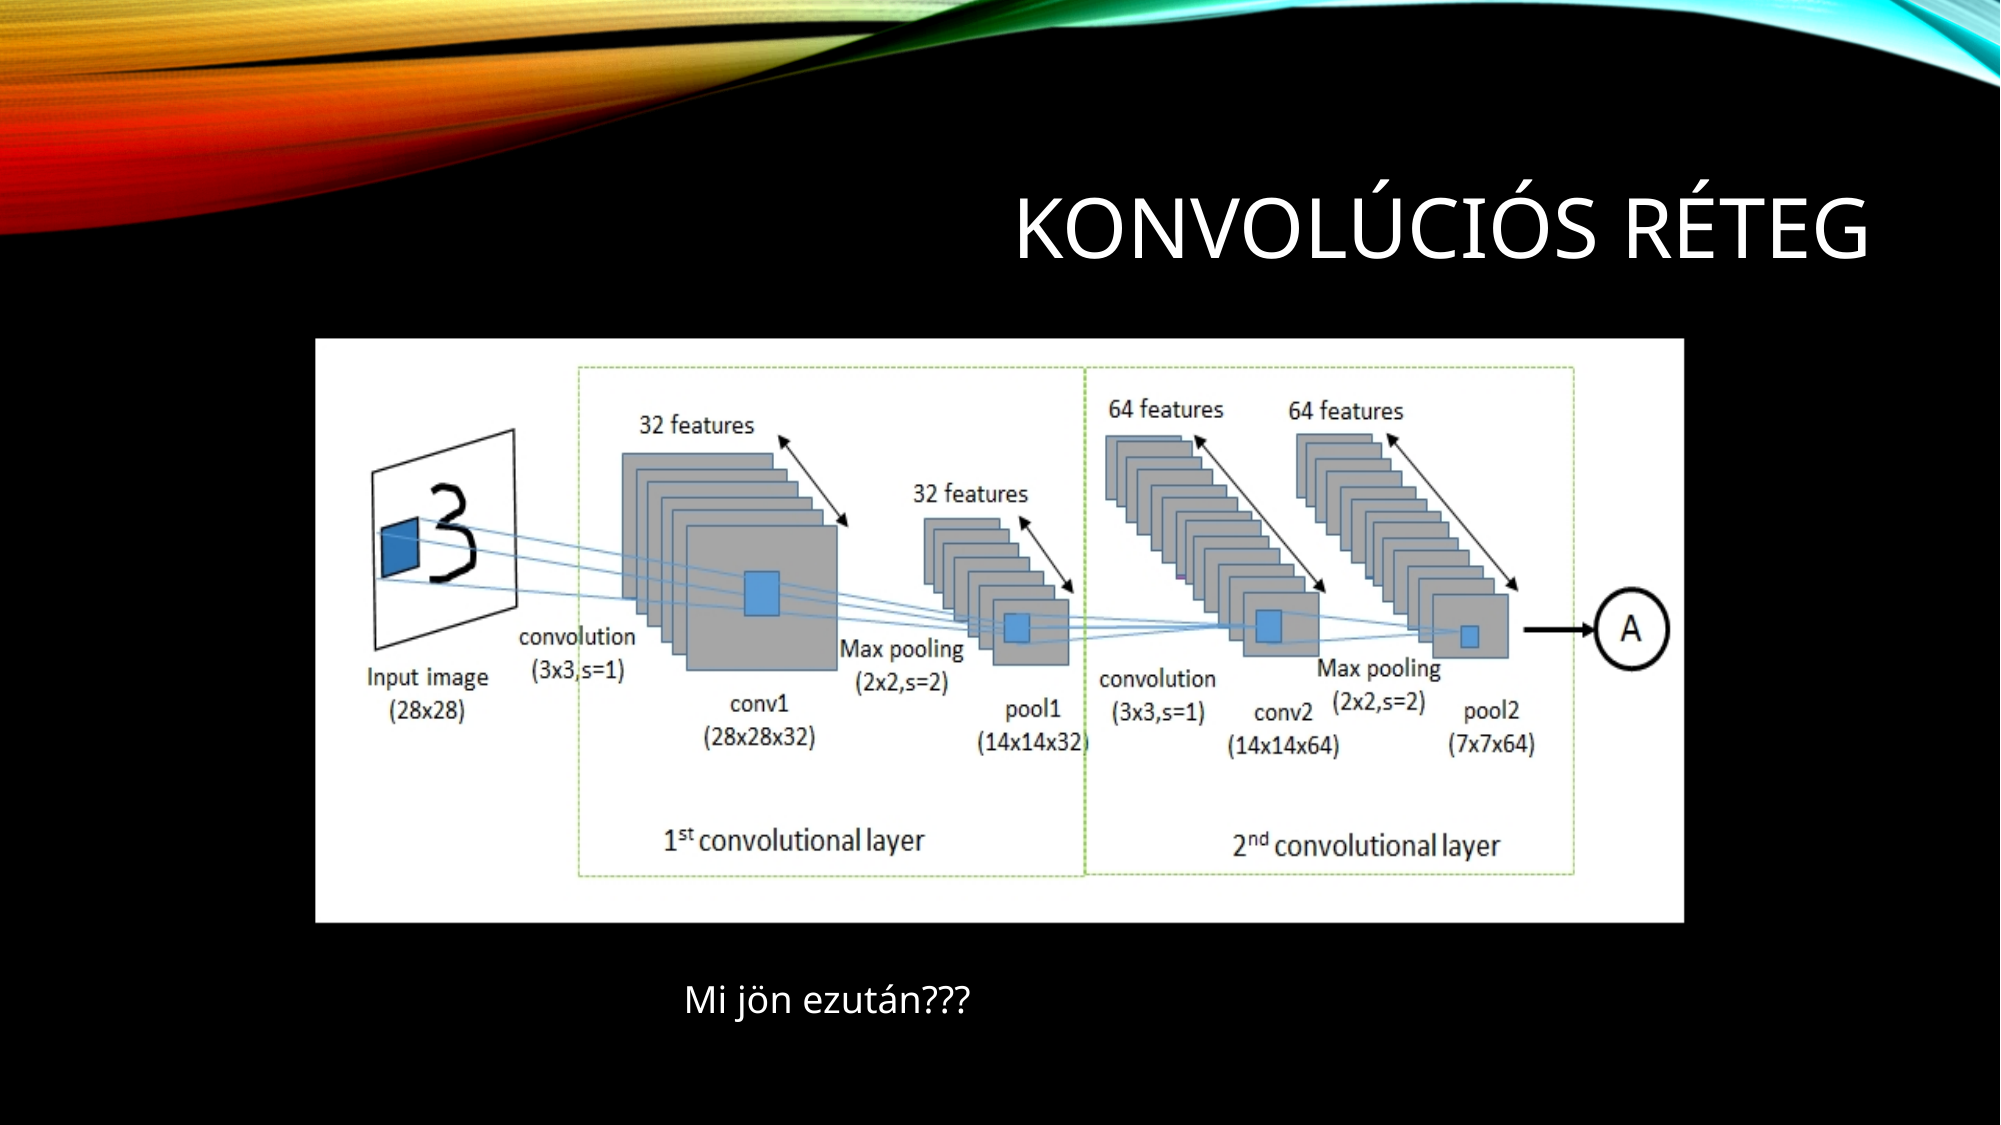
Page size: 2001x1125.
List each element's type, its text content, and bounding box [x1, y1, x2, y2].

picture [0, 0, 2000, 237]
text_box Mi jön ezután??? [668, 968, 1332, 1029]
picture [314, 337, 1686, 926]
title Konvolúciós réteg [474, 125, 1888, 338]
